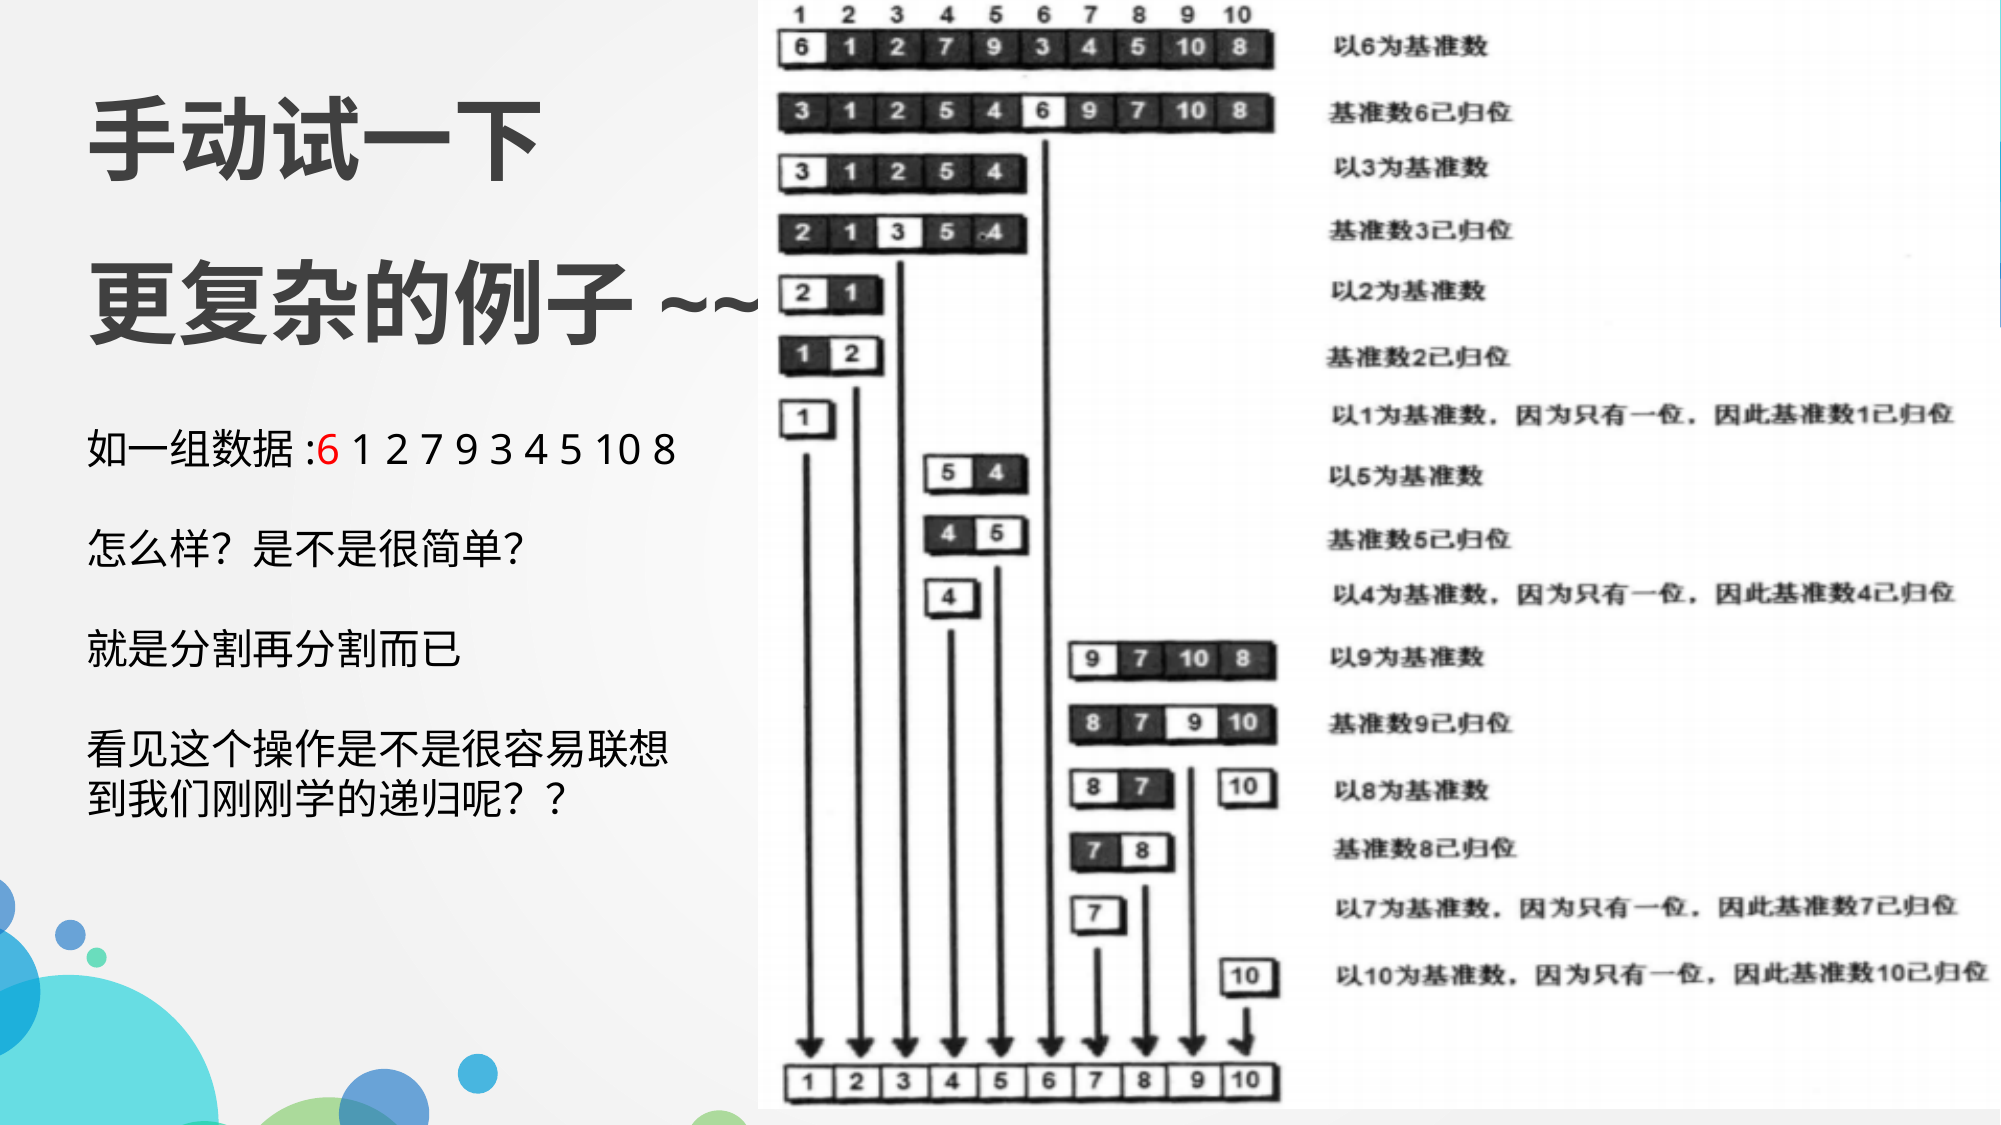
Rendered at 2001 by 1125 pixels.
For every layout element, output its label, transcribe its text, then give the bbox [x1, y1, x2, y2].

text_box 如一组数据:6 1 2 7 9 3 4 5 10 8 怎么样？是不是很简单？ 就是分割再分割而已 看见这个操作是不是很容易联想 到我们刚刚学的递归呢？？ [71, 415, 758, 881]
list 手动试一下 更复杂的例子~~ [71, 41, 758, 108]
text_box [52, 230, 758, 292]
picture [758, 0, 2000, 1109]
